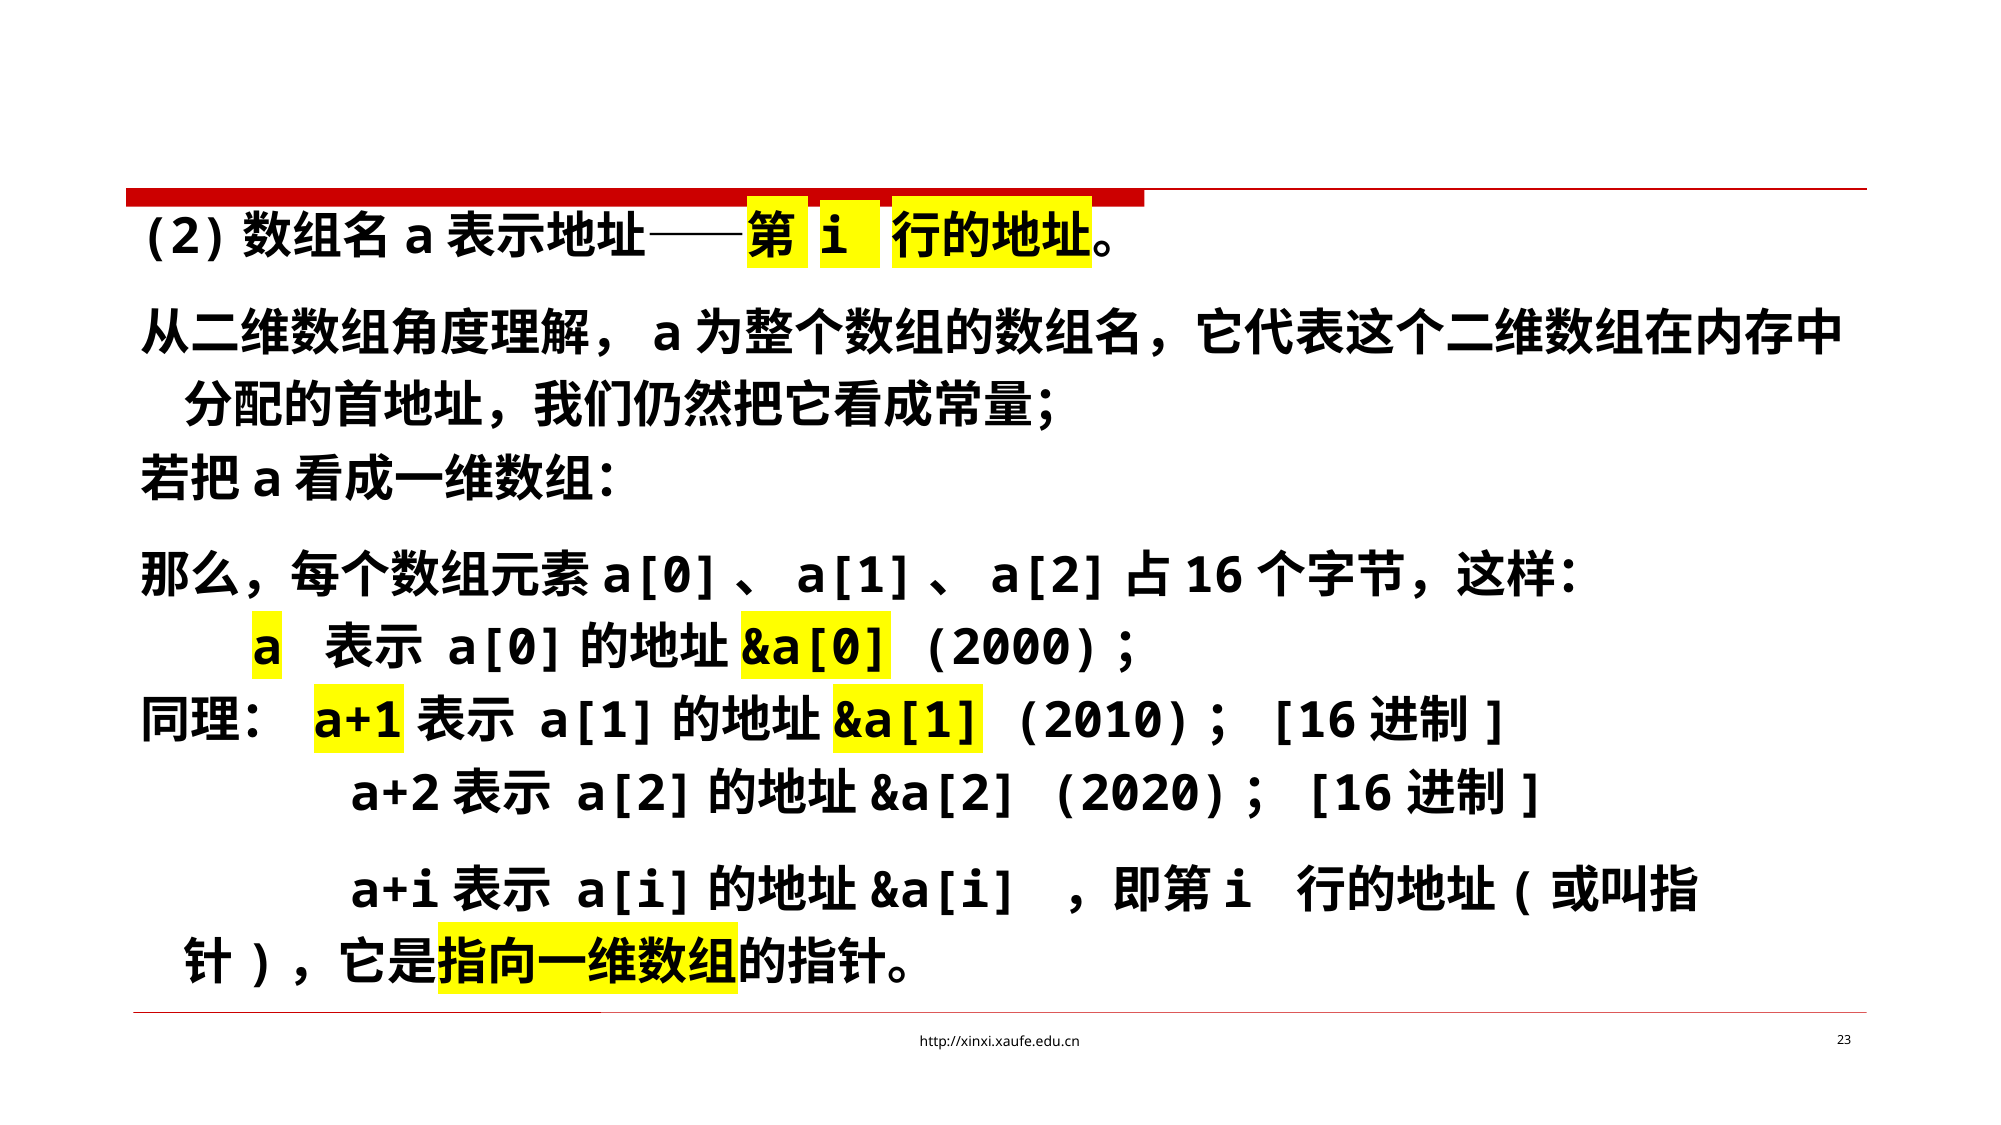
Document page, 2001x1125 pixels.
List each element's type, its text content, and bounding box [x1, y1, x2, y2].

slide_number 23 [1433, 1024, 1867, 1103]
list (2)数组名a表示地址——第 i 行的地址。 从二维数组角度理解，a为整个数组的数组名，它代表这个二维数组在内存中分配的首地址，我们仍然把它看成常量； 若把a看成一维数组： 那么，每个数组元素a[0]、a[1]、a[2]占16个字节，这样： a 表示 a[0]的地址&a[0] (2000)； 同理： a+1表示 a[1]的地址&a[1] (2010)；[16进制] a+2表示 a[2]的地址&a[2] (2020)；[16进制] a+i表示 a[i]的地址&a[i] ，即第i 行的地址(或叫指针)，它是指向一维数组的指针。 [125, 196, 1867, 1013]
footer http://xinxi.xaufe.edu.cn [683, 1024, 1317, 1103]
